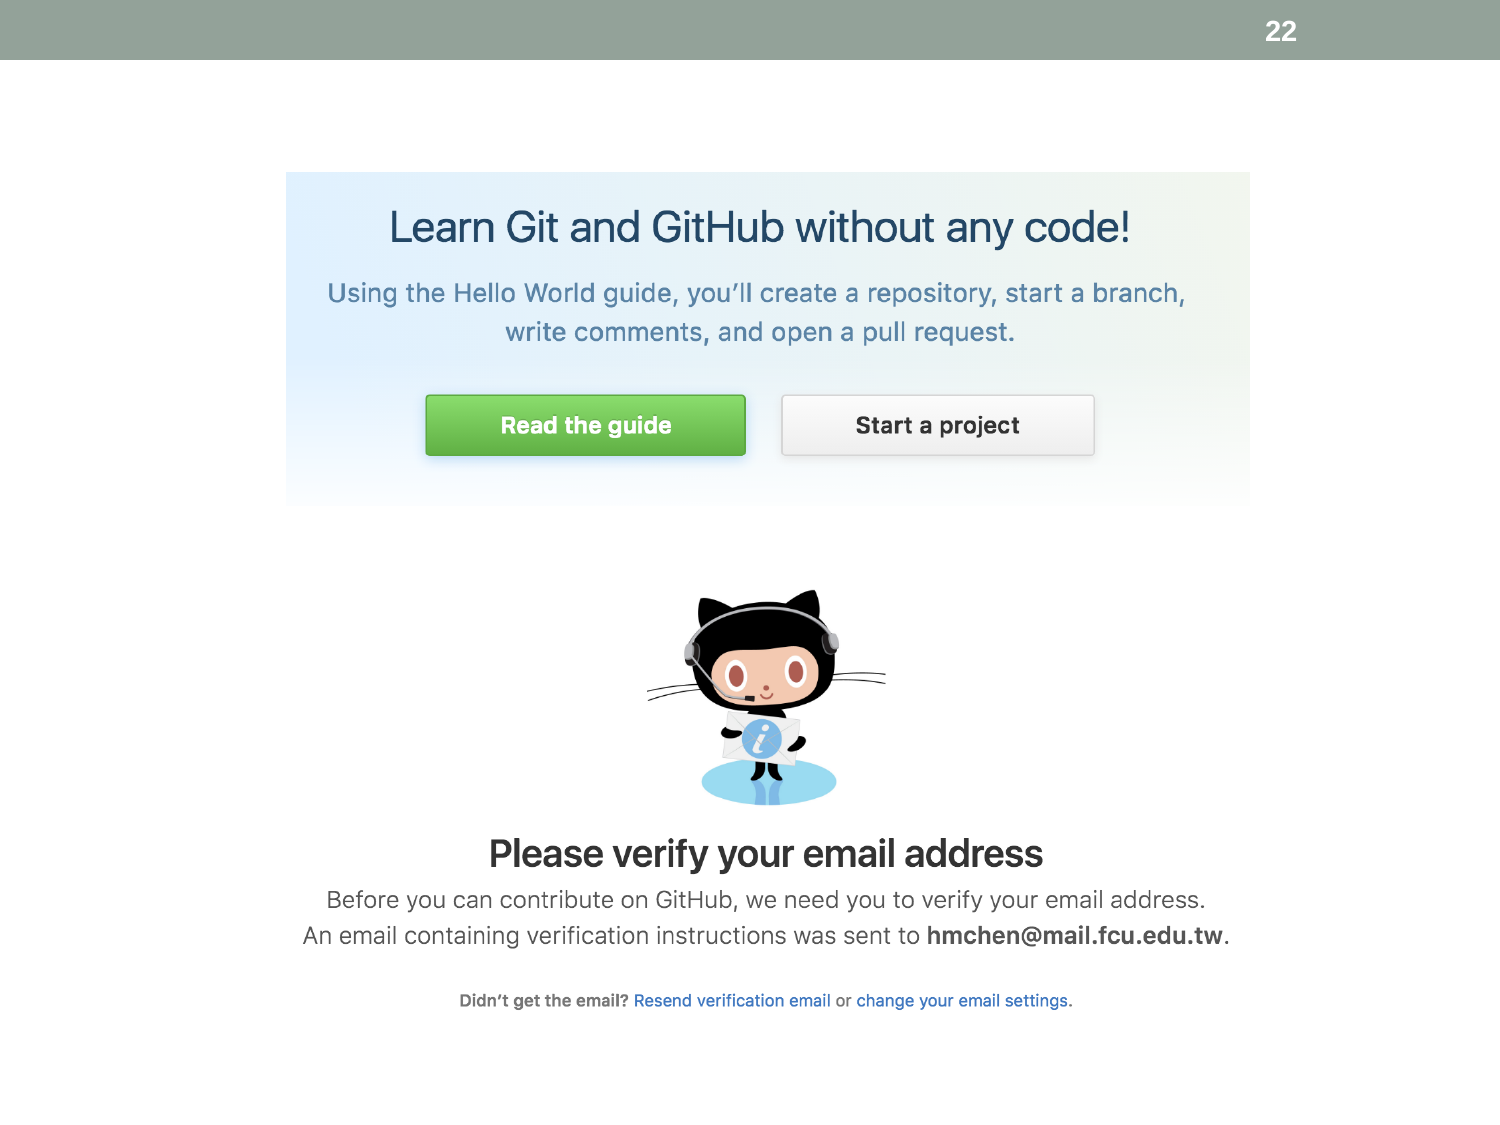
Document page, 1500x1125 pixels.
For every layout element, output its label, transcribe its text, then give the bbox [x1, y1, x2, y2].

picture [287, 582, 1251, 1014]
slide_number 22 [1250, 3, 1425, 57]
picture [286, 172, 1251, 506]
